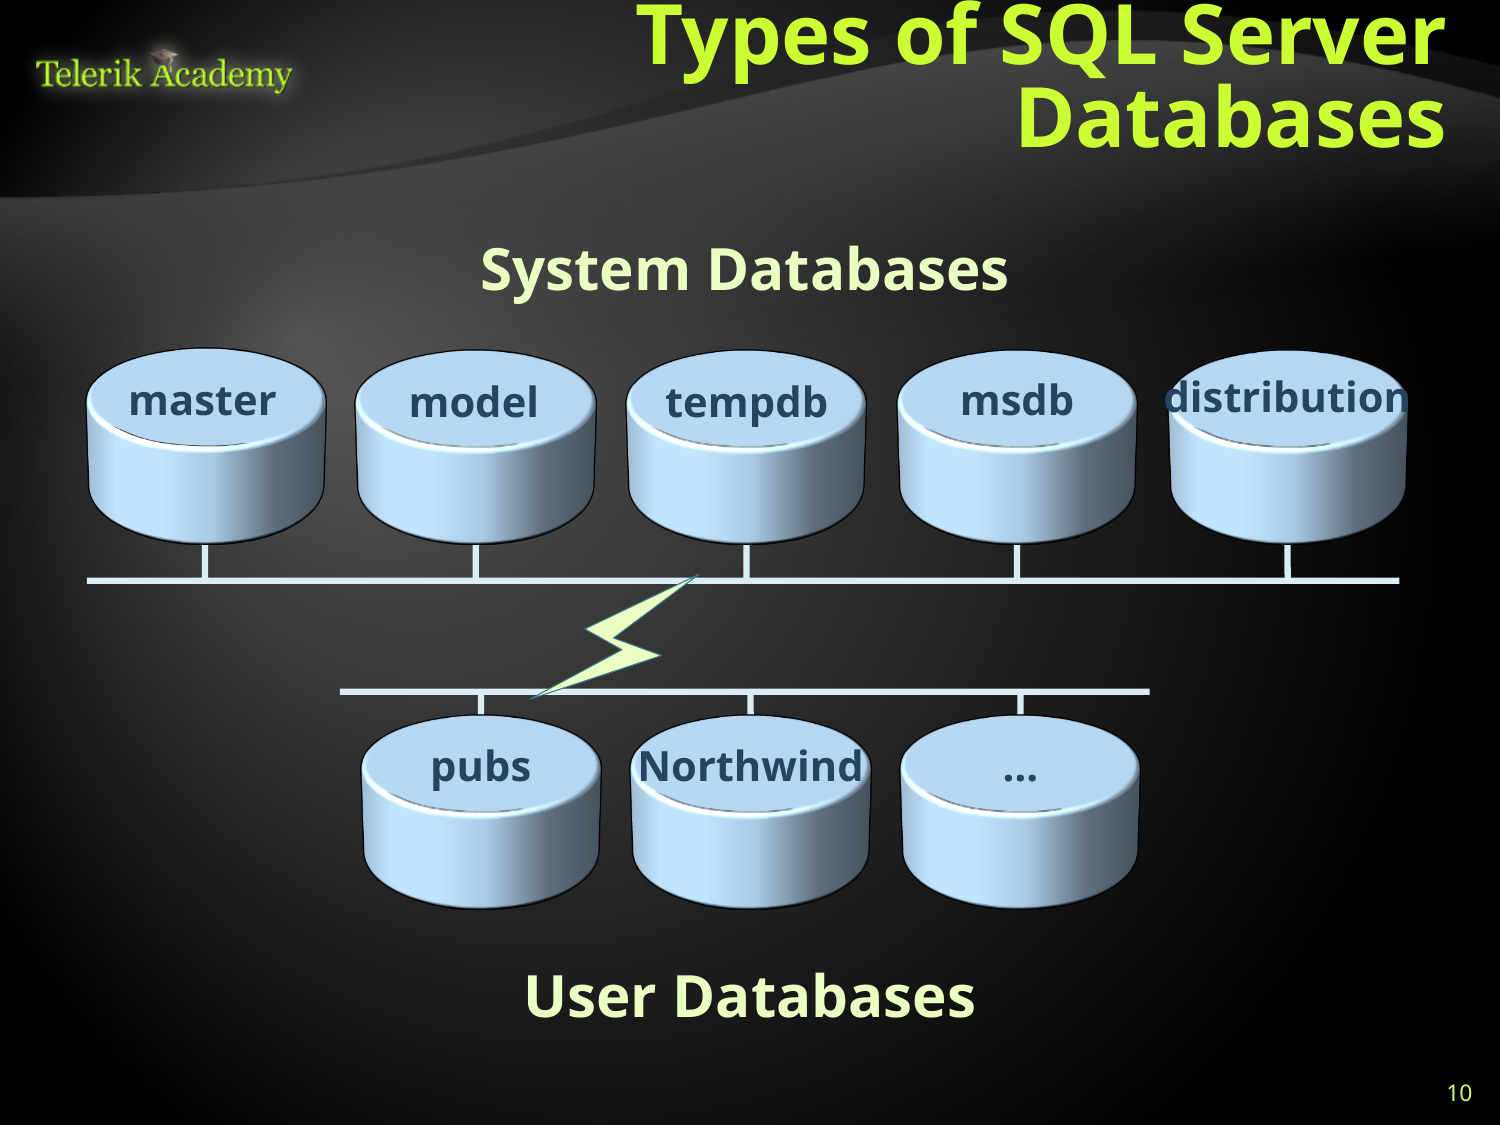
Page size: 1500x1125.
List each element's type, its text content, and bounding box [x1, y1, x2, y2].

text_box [84, 224, 1410, 1038]
slide_number 10 [1412, 1074, 1488, 1113]
picture [0, 0, 1500, 1125]
title Types of SQL Server Databases [300, 12, 1463, 150]
